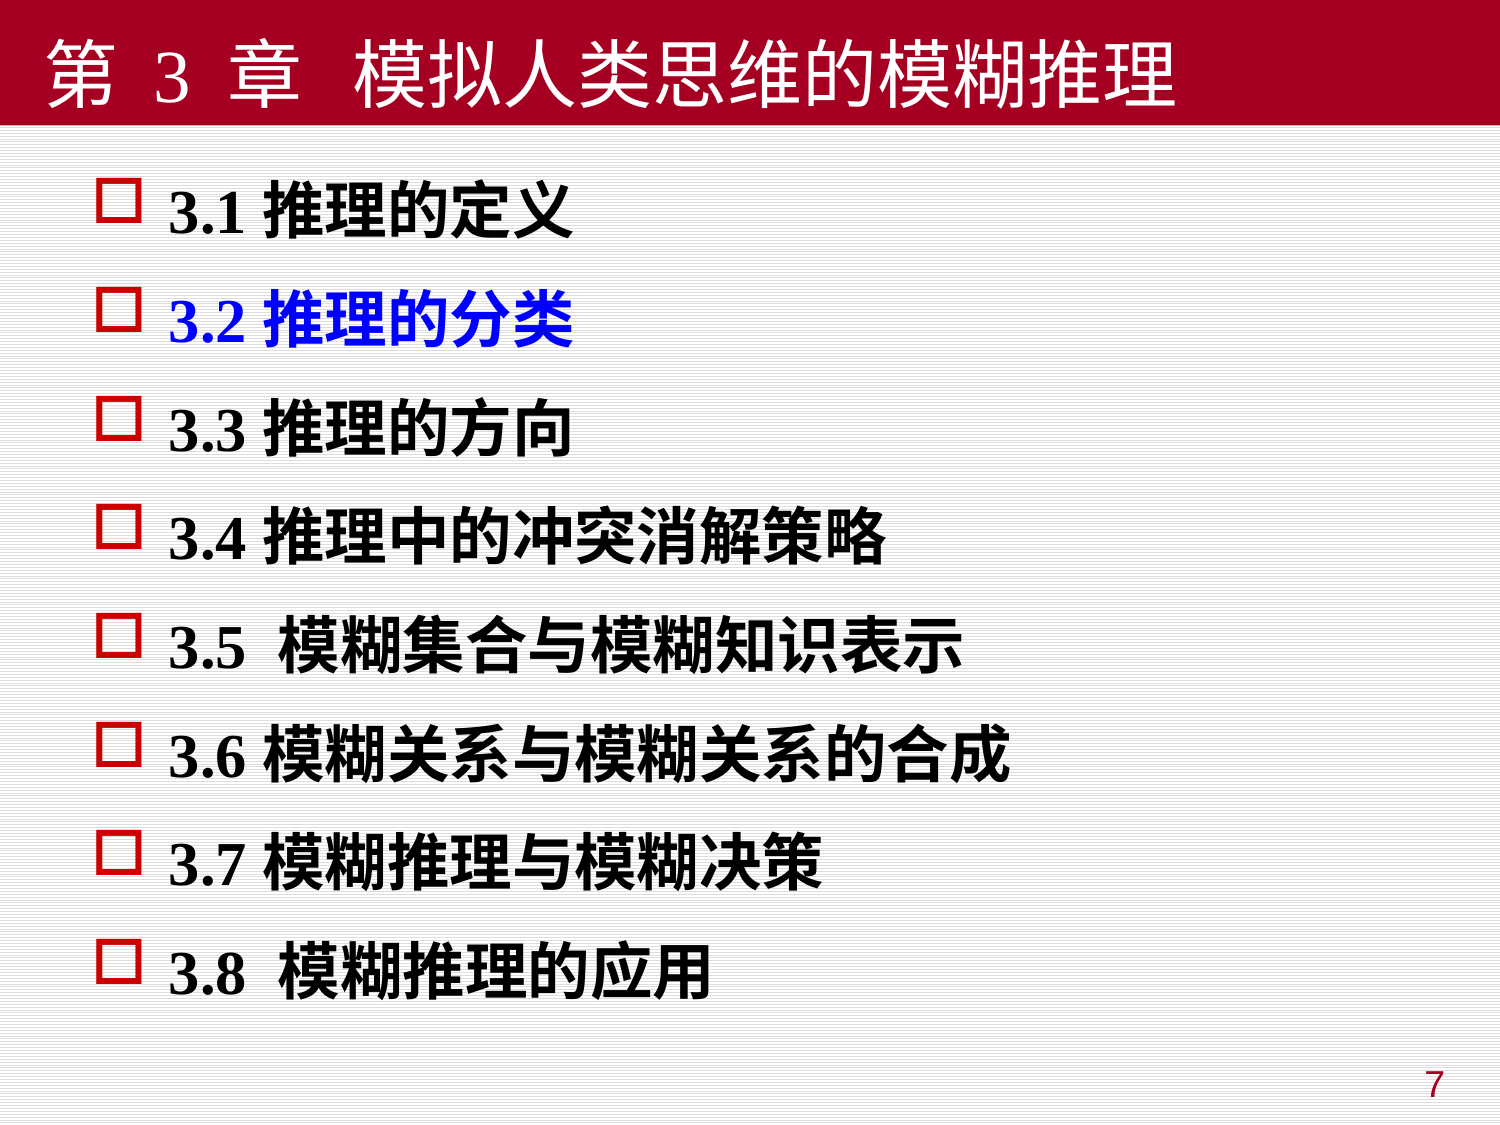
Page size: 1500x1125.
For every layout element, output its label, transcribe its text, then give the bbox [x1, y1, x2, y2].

slide_number 7 [1109, 1052, 1461, 1125]
title 第 3 章 模拟人类思维的模糊推理 [0, 0, 1500, 126]
list 3.1推理的定义 3.2推理的分类 3.3推理的方向 3.4推理中的冲突消解策略 3.5 模糊集合与模糊知识表示 3.6模糊关系与模糊关系的合成 3.7模糊推理与模糊决策 3.8 模糊推理的应用 [76, 148, 1472, 1036]
